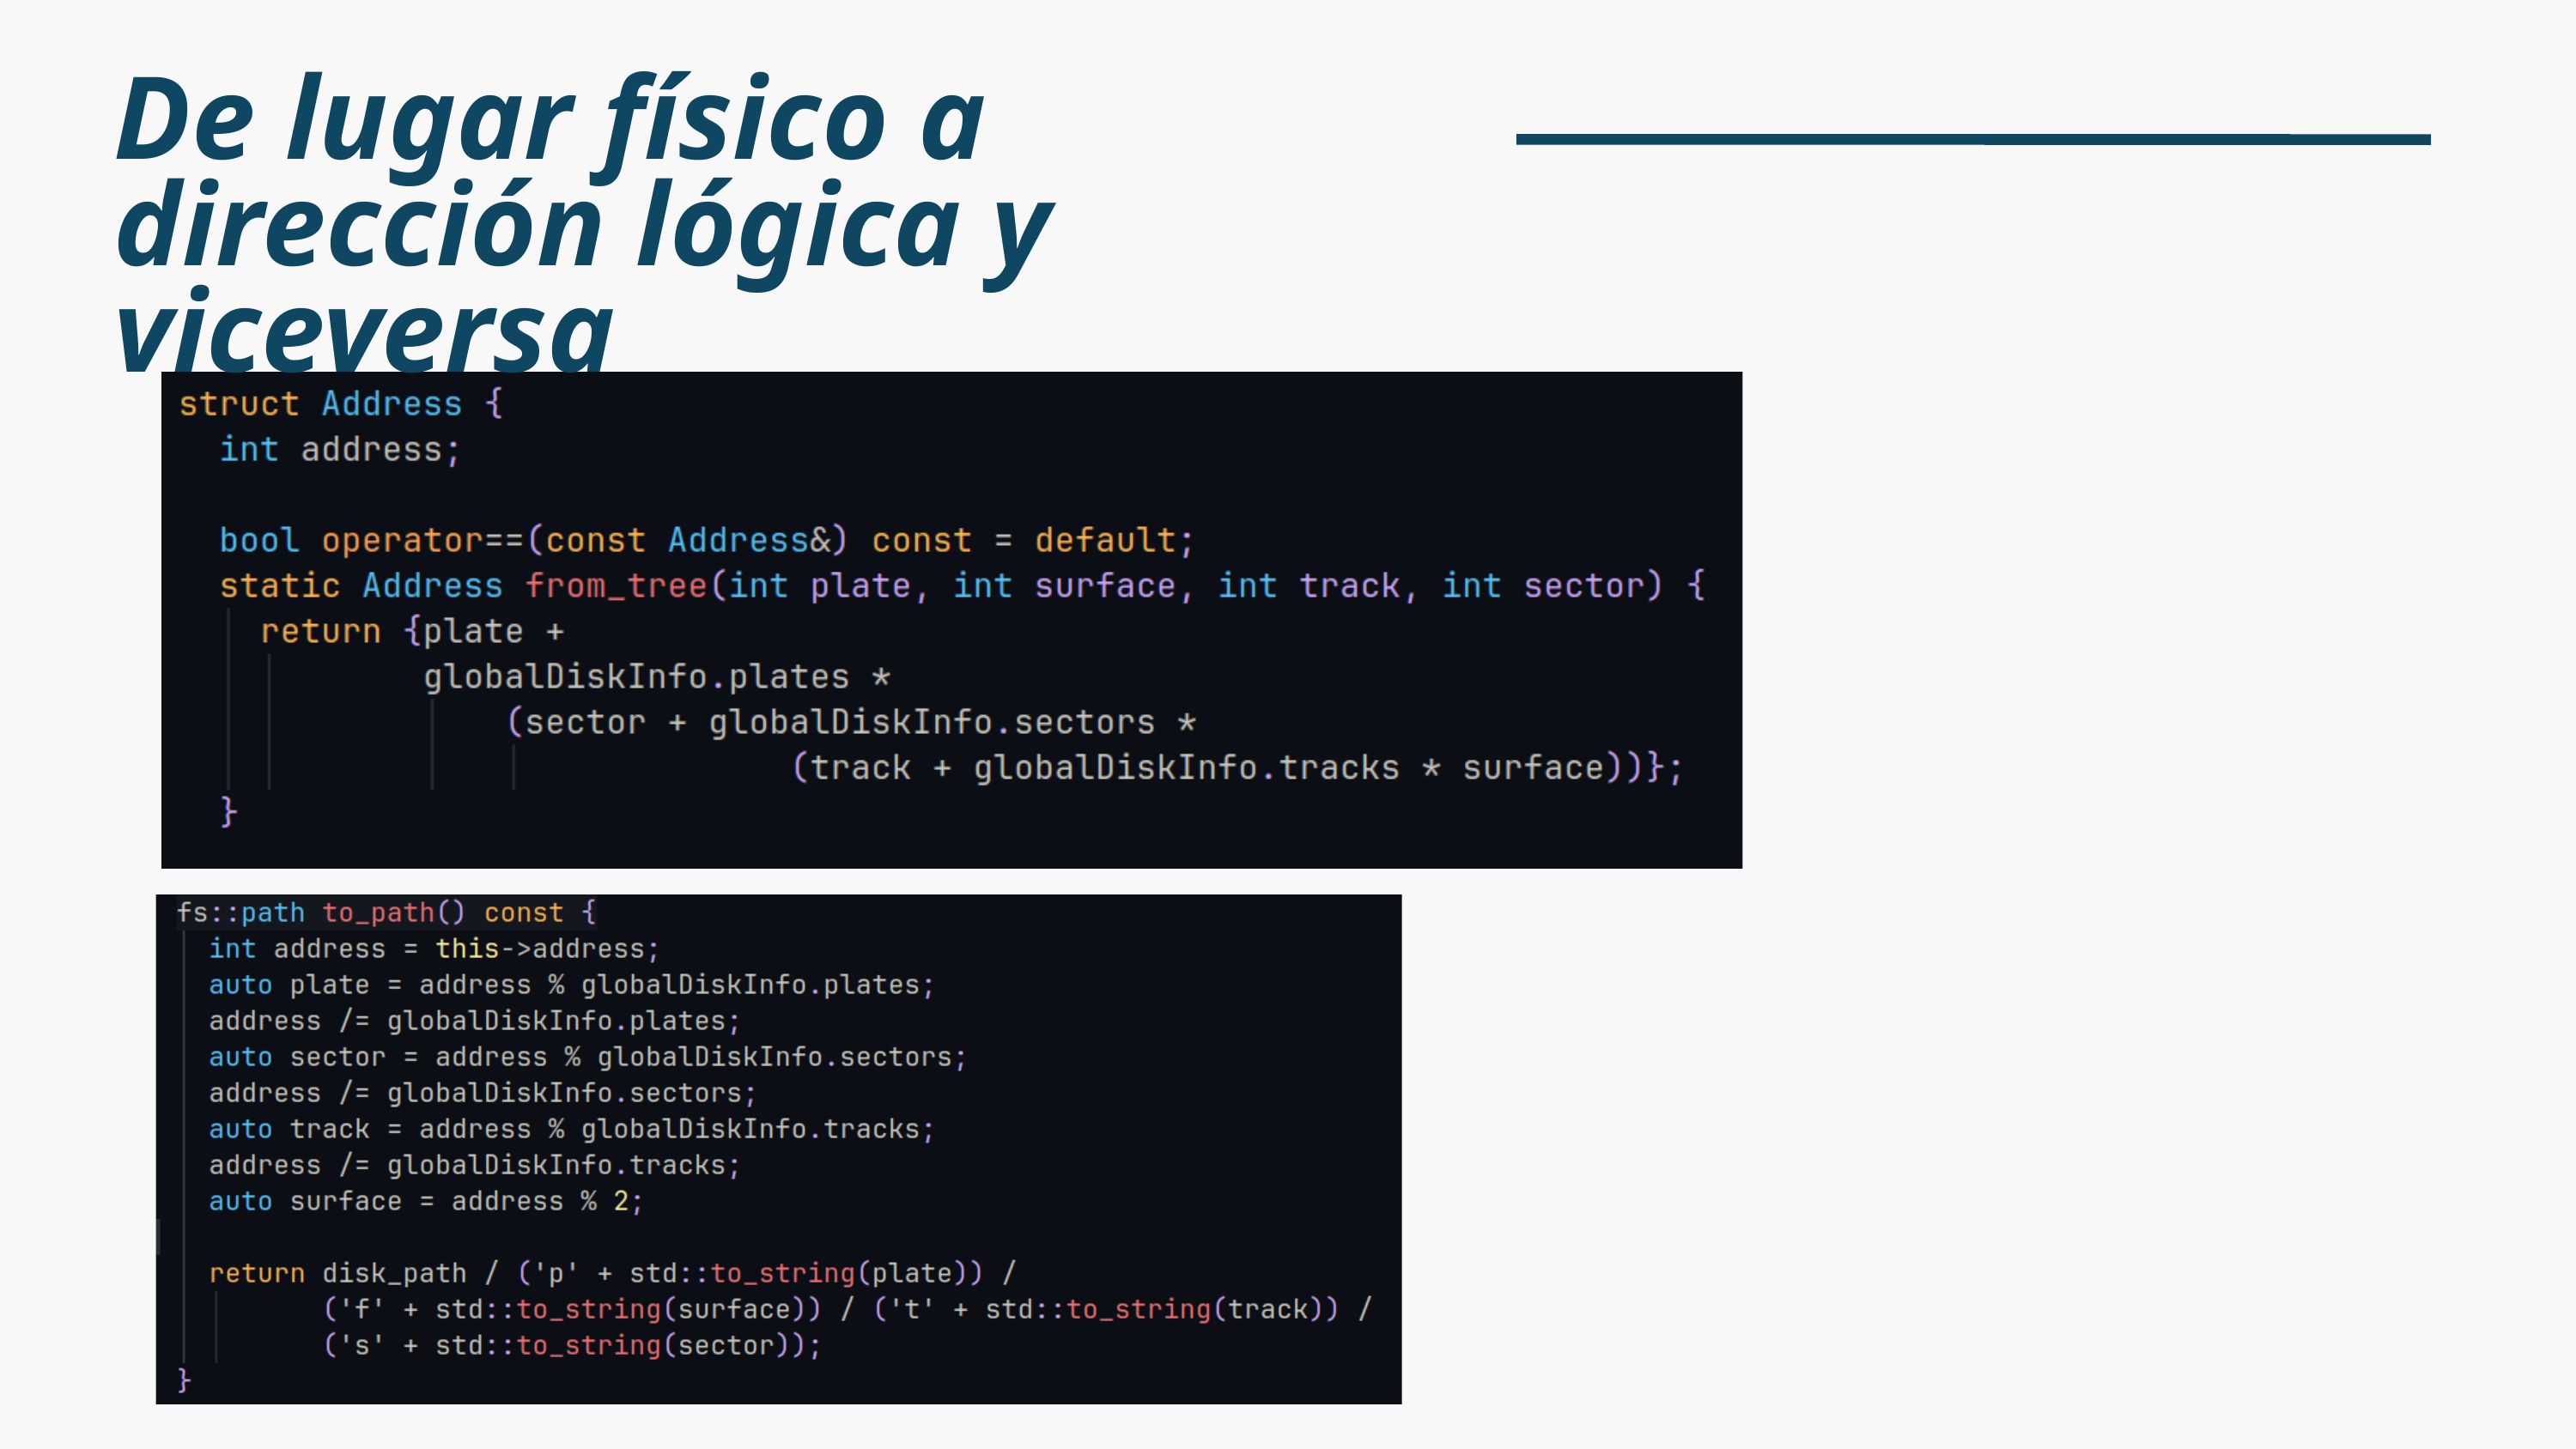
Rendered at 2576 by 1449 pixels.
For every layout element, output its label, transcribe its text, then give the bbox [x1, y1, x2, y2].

text_box [155, 894, 1402, 1404]
text_box De lugar físico a dirección lógica y viceversa [113, 75, 1330, 395]
text_box [161, 372, 1743, 869]
